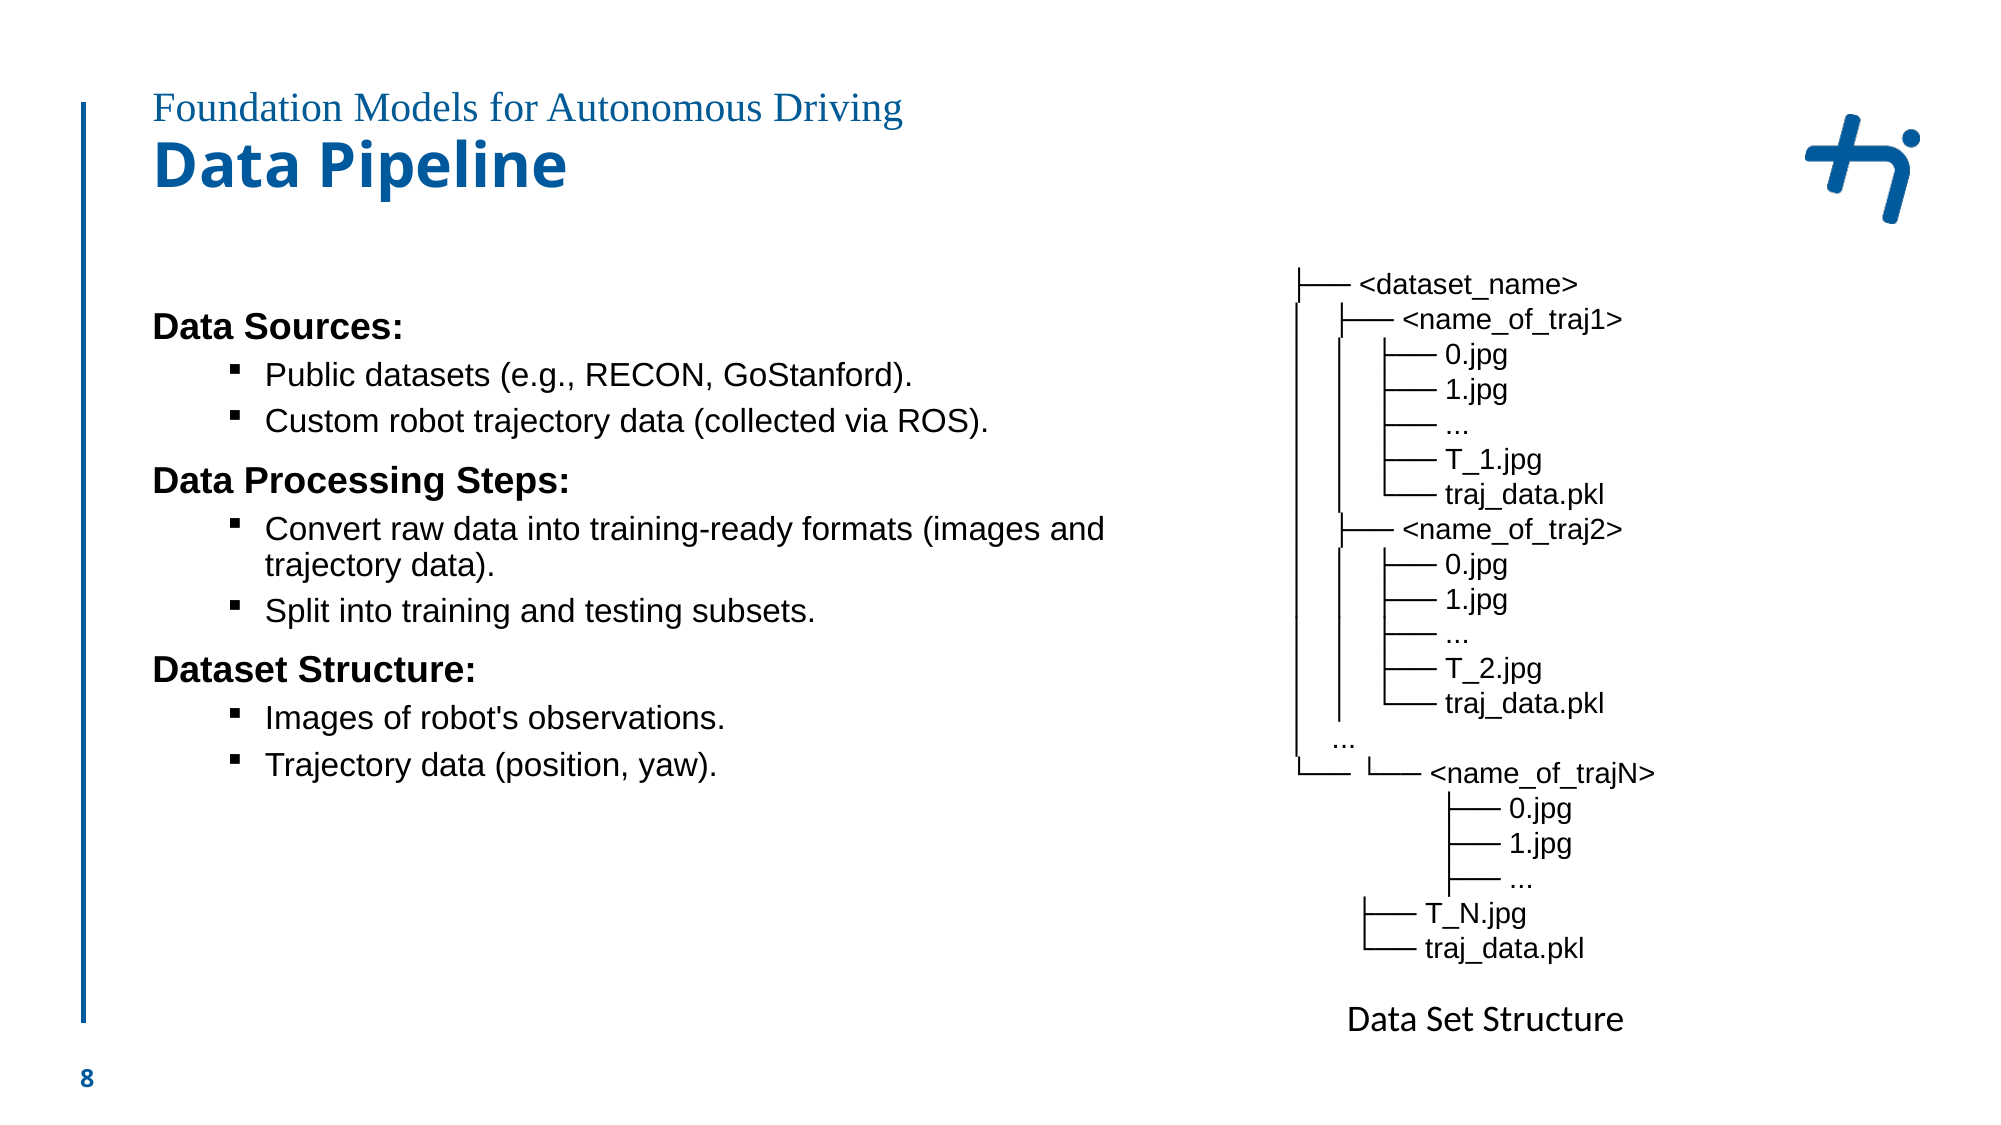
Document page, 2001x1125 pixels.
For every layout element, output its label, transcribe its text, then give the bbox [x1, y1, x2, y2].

title Data Pipeline [137, 161, 1800, 226]
text_box Data Set Structure [1332, 986, 1640, 1047]
picture [1801, 110, 1924, 228]
slide_number 8 [64, 1047, 488, 1113]
text_box ├── <dataset_name> │ ├── <name_of_traj1> │ │ ├── 0.jpg │ │ ├── 1.jpg │ │ ├── ... │ │ ├── T_1.jpg │ │ └── traj_data.pkl │ ├── <name_of_traj2> │ │ ├── 0.jpg │ │ ├── 1.jpg │ │ ├── ... │ │ ├── T_2.jpg │ │ └── traj_data.pkl │ ... └── └── <name_of_trajN> ├── 0.jpg ├── 1.jpg ├── ... ├── T_N.jpg └── traj_data.pkl [1273, 257, 1863, 972]
list Foundation Models for Autonomous Driving [137, 77, 1800, 161]
list Data Sources: Public datasets (e.g., RECON, GoStanford). Custom robot trajectory data (collected via ROS). Data Processing Steps: Convert raw data into training-ready formats (images and trajectory data). Split into training and testing subsets. Dataset Structure: Images of robot's observations. Trajectory data (position, yaw). [137, 299, 1161, 1014]
